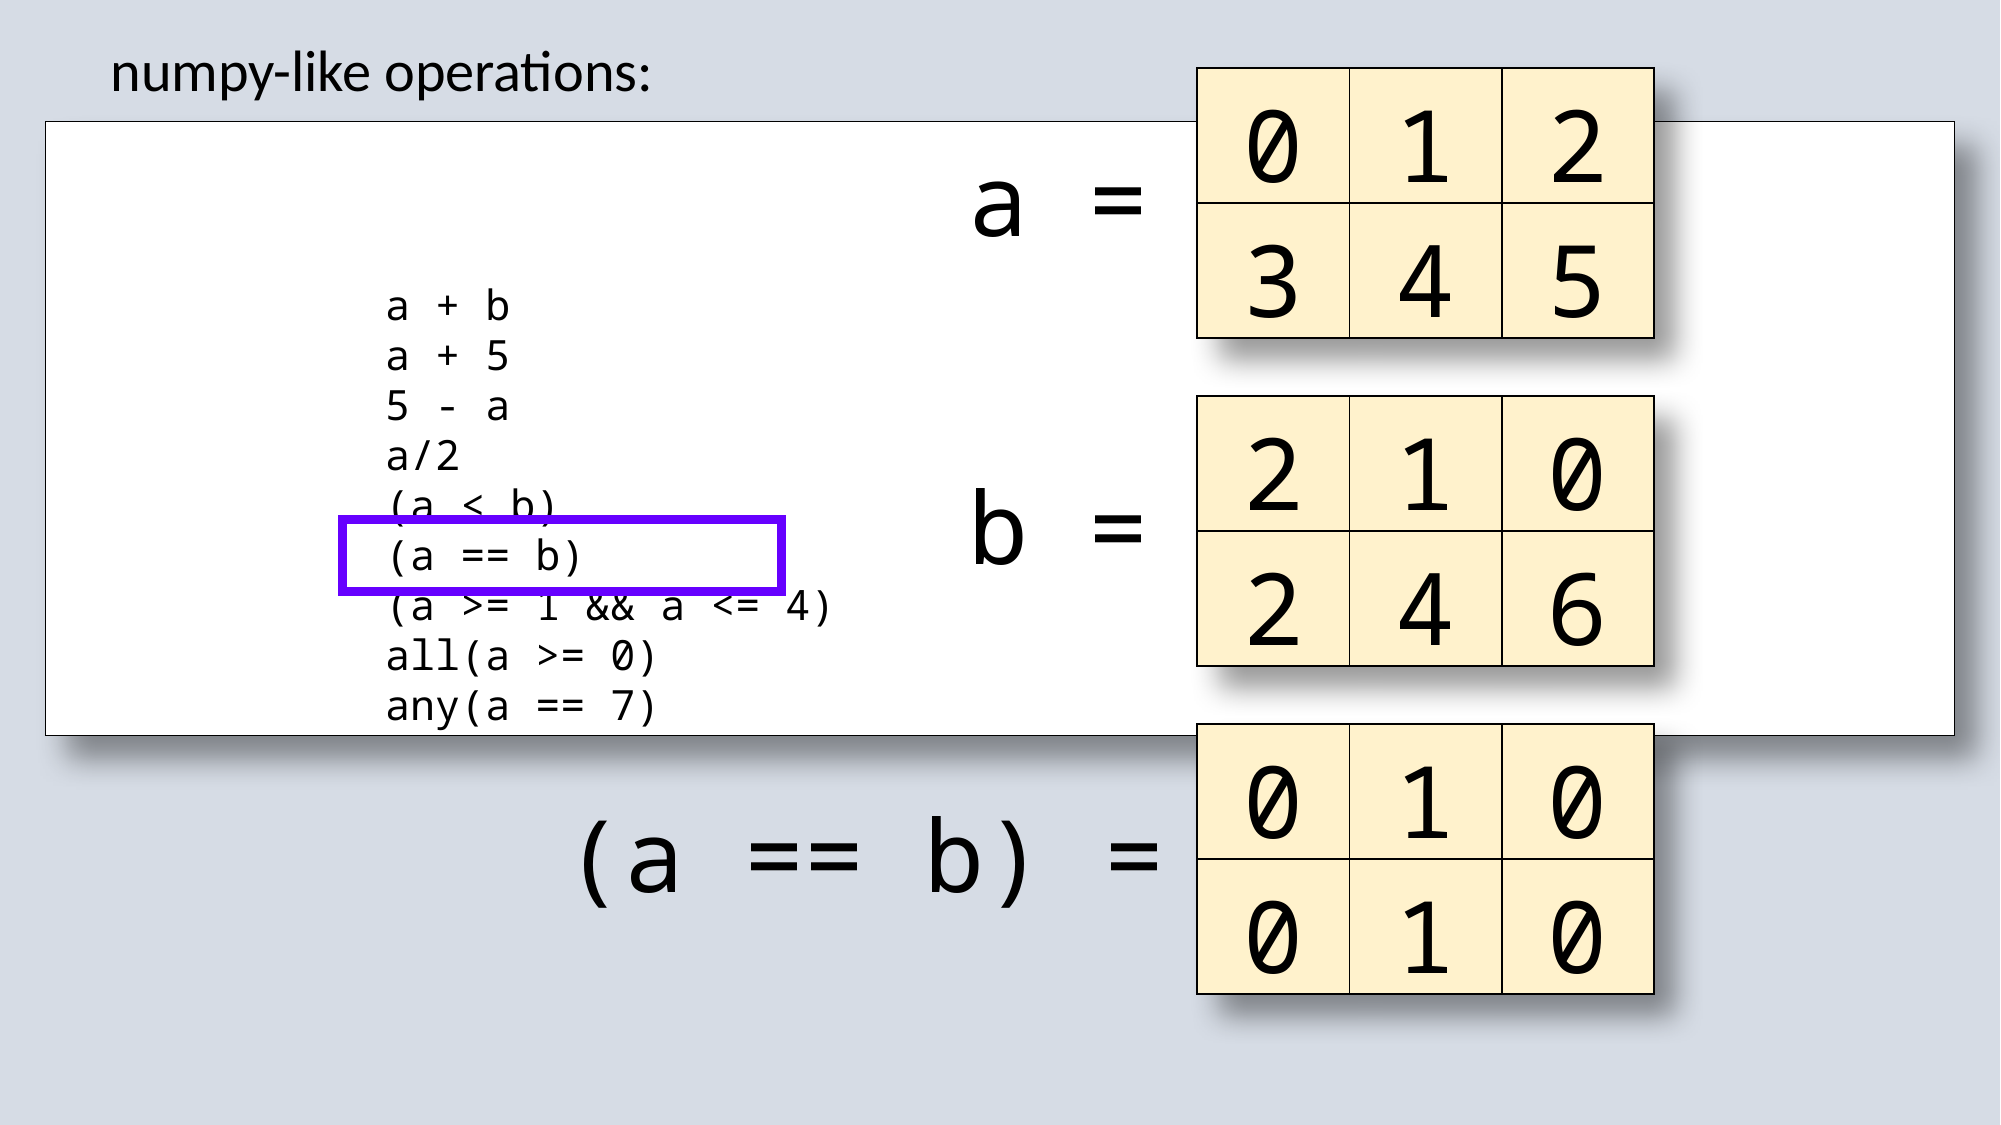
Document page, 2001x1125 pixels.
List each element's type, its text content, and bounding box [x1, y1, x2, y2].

text_box auto a = array2d<int64>({2, 3}, {0, 1, 2, 3, 4, 5}); auto b = array2d<int64>({2, 3}, {2, 1, 0, 2, 4, 6}); std::cout << a + b; // Prints "{{2, 2, 2}, {5, 8, 11}}". std::cout << a + 5; // Prints "{{5, 6, 7}, {8, 9, 10}}". std::cout << 5 - a; // Prints "{{5, 4, 3}, {2, 1, 0}}". std::cout << a/2; // Prints "{{0, 0, 1}, {1, 2, 2}}". std::cout << (a < b); // Prints "{{1, 0, 0}, {0, 0, 1}}". std::cout << (a == b); // Prints "{{0, 1, 0}, {0, 1, 0}}". std::cout << (a >= 1 && a <= 4); // Prints "{{0, 1, 1}, {1, 1, 0}}". std::cout << all(a >= 0); // Prints "1". std::cout << any(a == 7); // Prints "0". [45, 121, 1955, 736]
table_header 1 [1350, 69, 1501, 202]
text_box a = [953, 129, 1196, 265]
table_header 1 [1350, 725, 1501, 858]
table_cell 2 [1198, 532, 1349, 665]
table_cell 6 [1503, 532, 1653, 665]
table_cell 4 [1350, 532, 1501, 665]
text_box b = [953, 457, 1196, 593]
table_header 0 [1503, 725, 1653, 858]
table_cell 4 [1350, 204, 1501, 337]
table_header 2 [1198, 397, 1349, 530]
table_header 0 [1198, 69, 1349, 202]
table_cell 0 [1503, 860, 1653, 993]
table_header 0 [1503, 397, 1653, 530]
table_header 0 [1198, 725, 1349, 858]
text_box (a == b) = [549, 785, 1196, 921]
table_cell 0 [1198, 860, 1349, 993]
table_cell 1 [1350, 860, 1501, 993]
text_box numpy-like operations: [95, 25, 668, 111]
text_box [342, 519, 782, 593]
table_header 2 [1503, 69, 1653, 202]
table_header 1 [1350, 397, 1501, 530]
table_cell 3 [1198, 204, 1349, 337]
table_cell 5 [1503, 204, 1653, 337]
